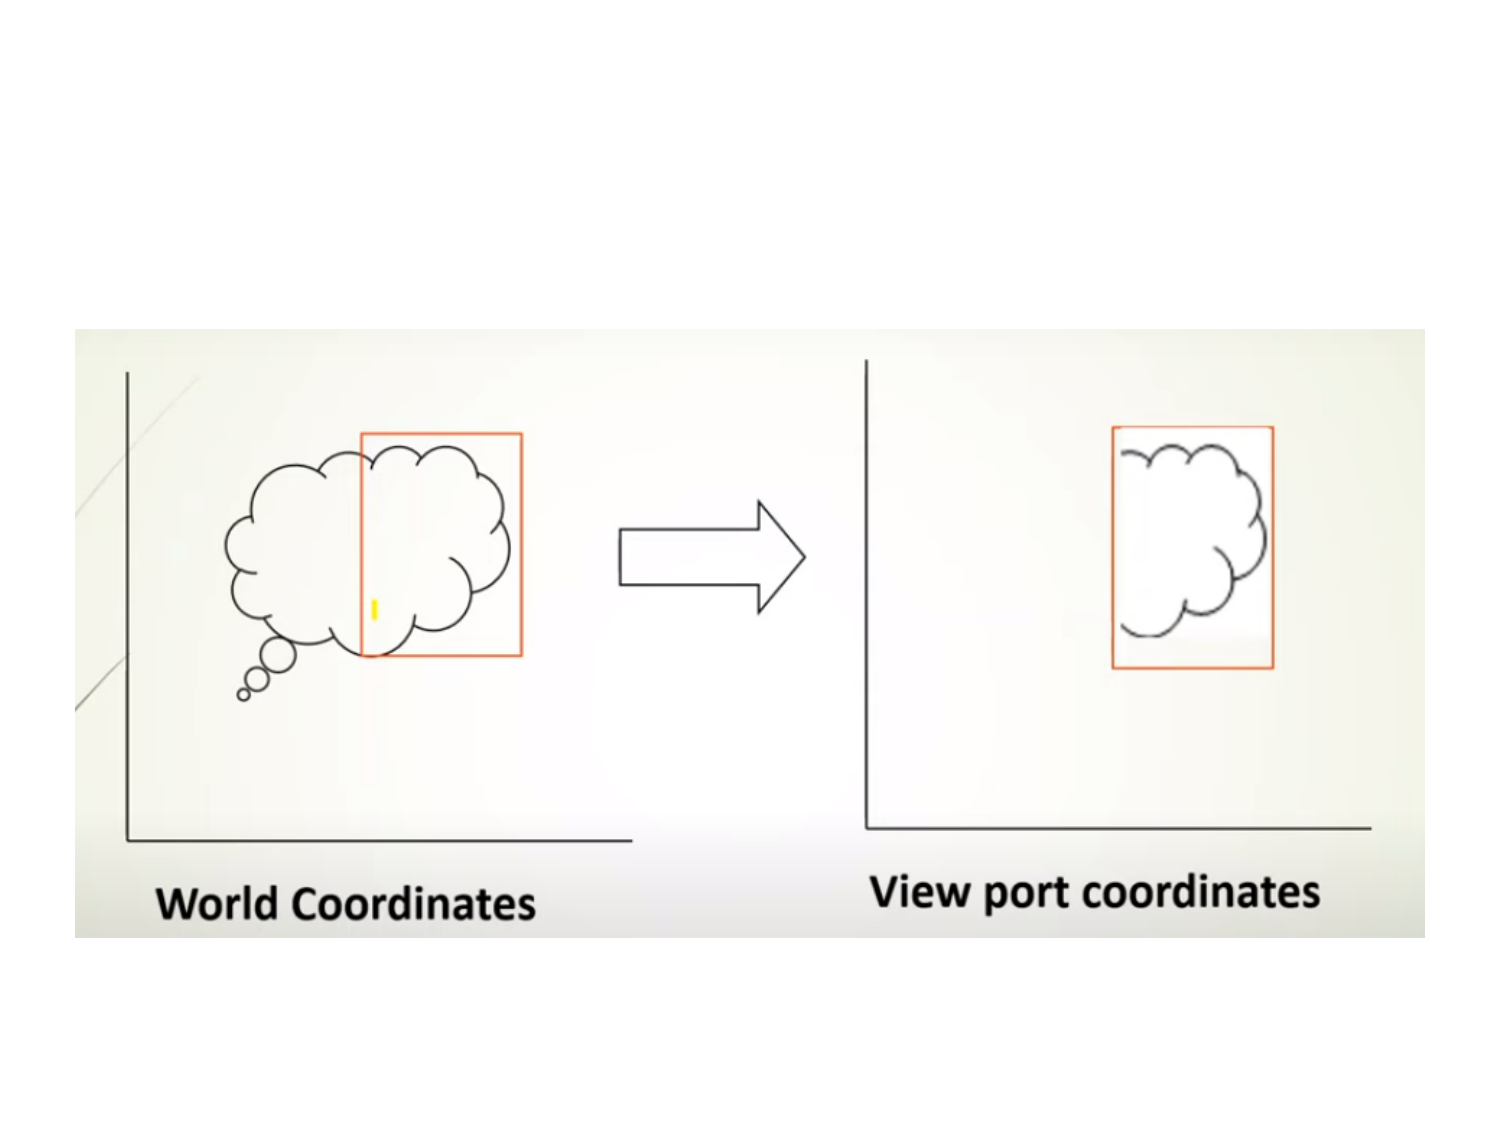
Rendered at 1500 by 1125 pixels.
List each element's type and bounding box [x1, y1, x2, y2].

list [74, 329, 1426, 938]
